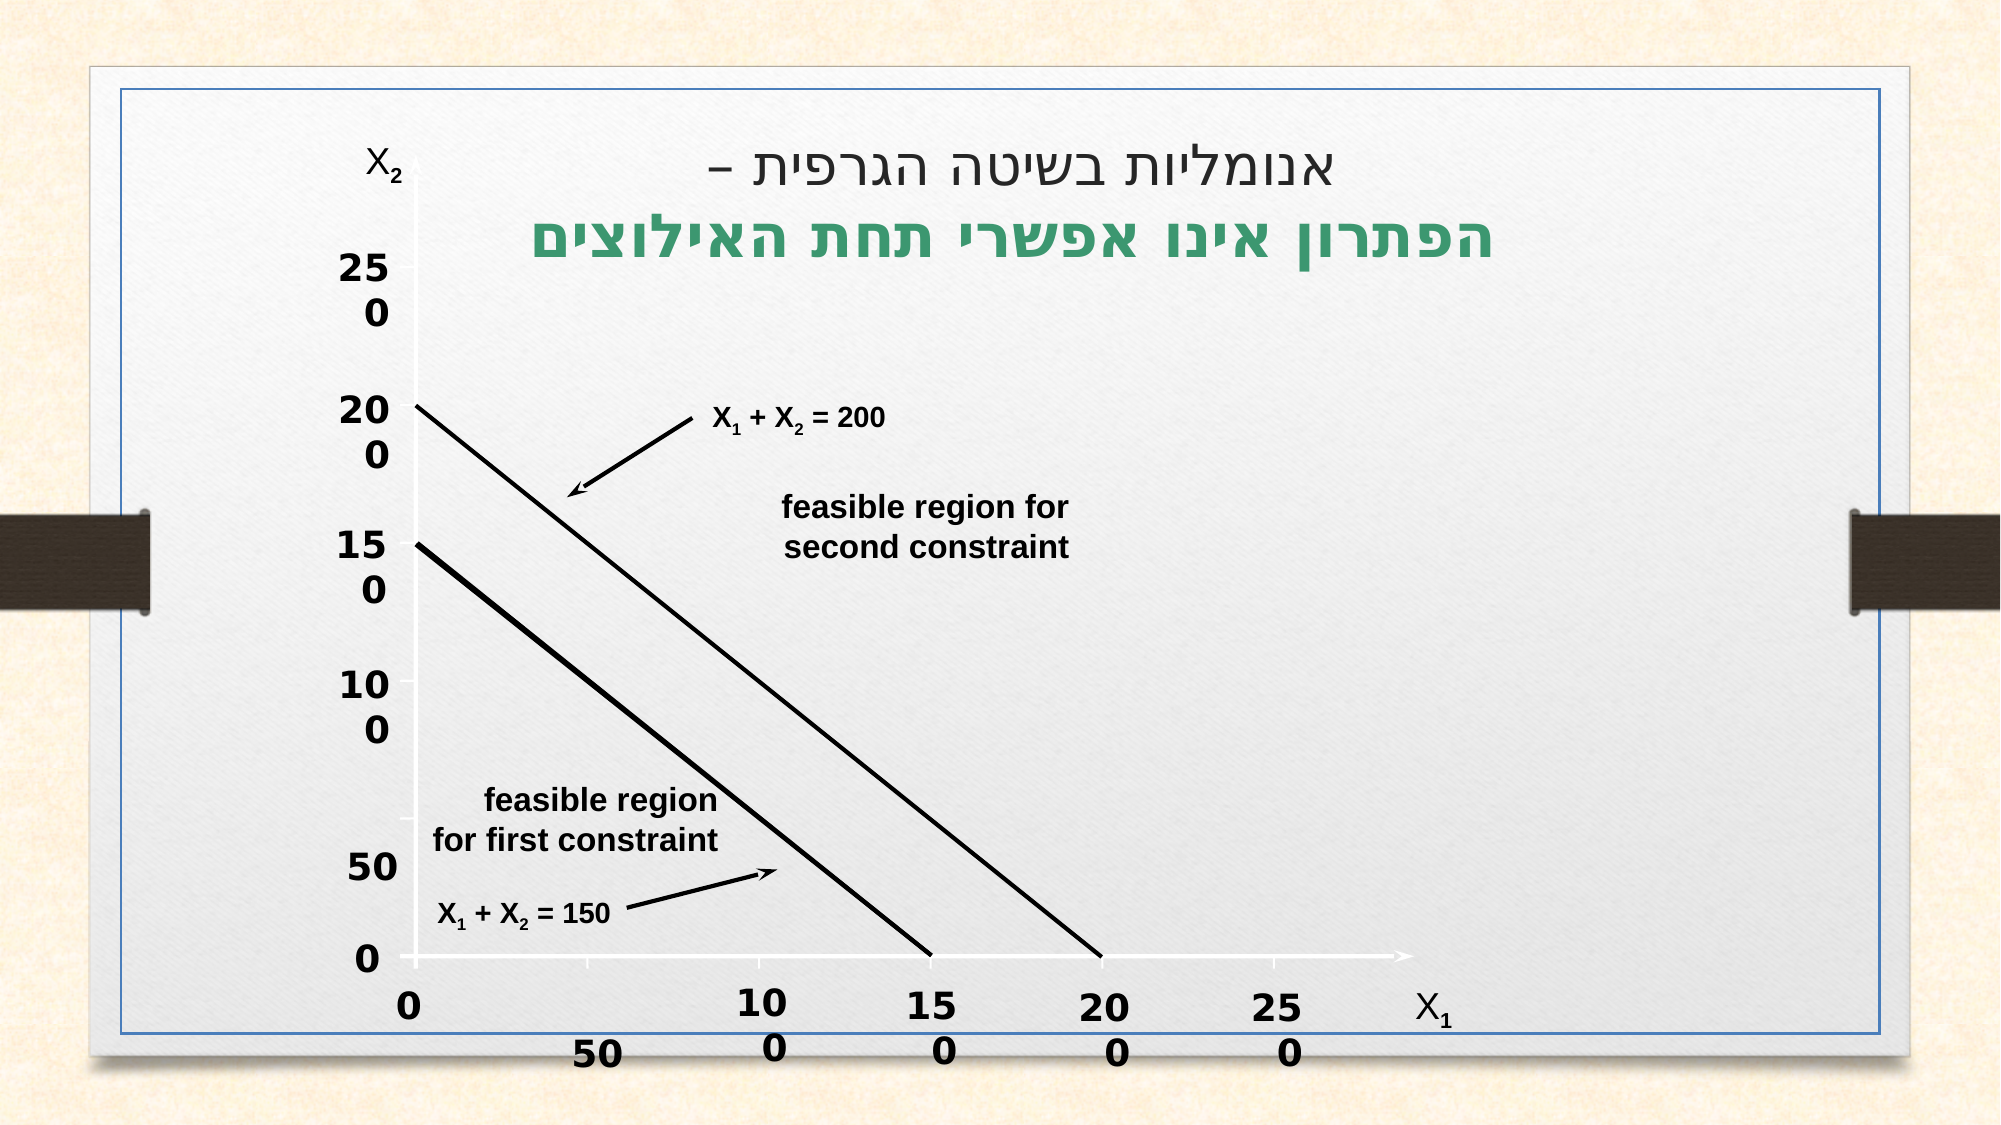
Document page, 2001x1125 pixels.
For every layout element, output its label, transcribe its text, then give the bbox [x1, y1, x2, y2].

text_box אנומליות בשיטה הגרפית – הפתרון אינו אפשרי תחת האילוצים [448, 119, 1578, 279]
picture [0, 0, 2001, 1125]
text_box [254, 128, 1468, 1083]
